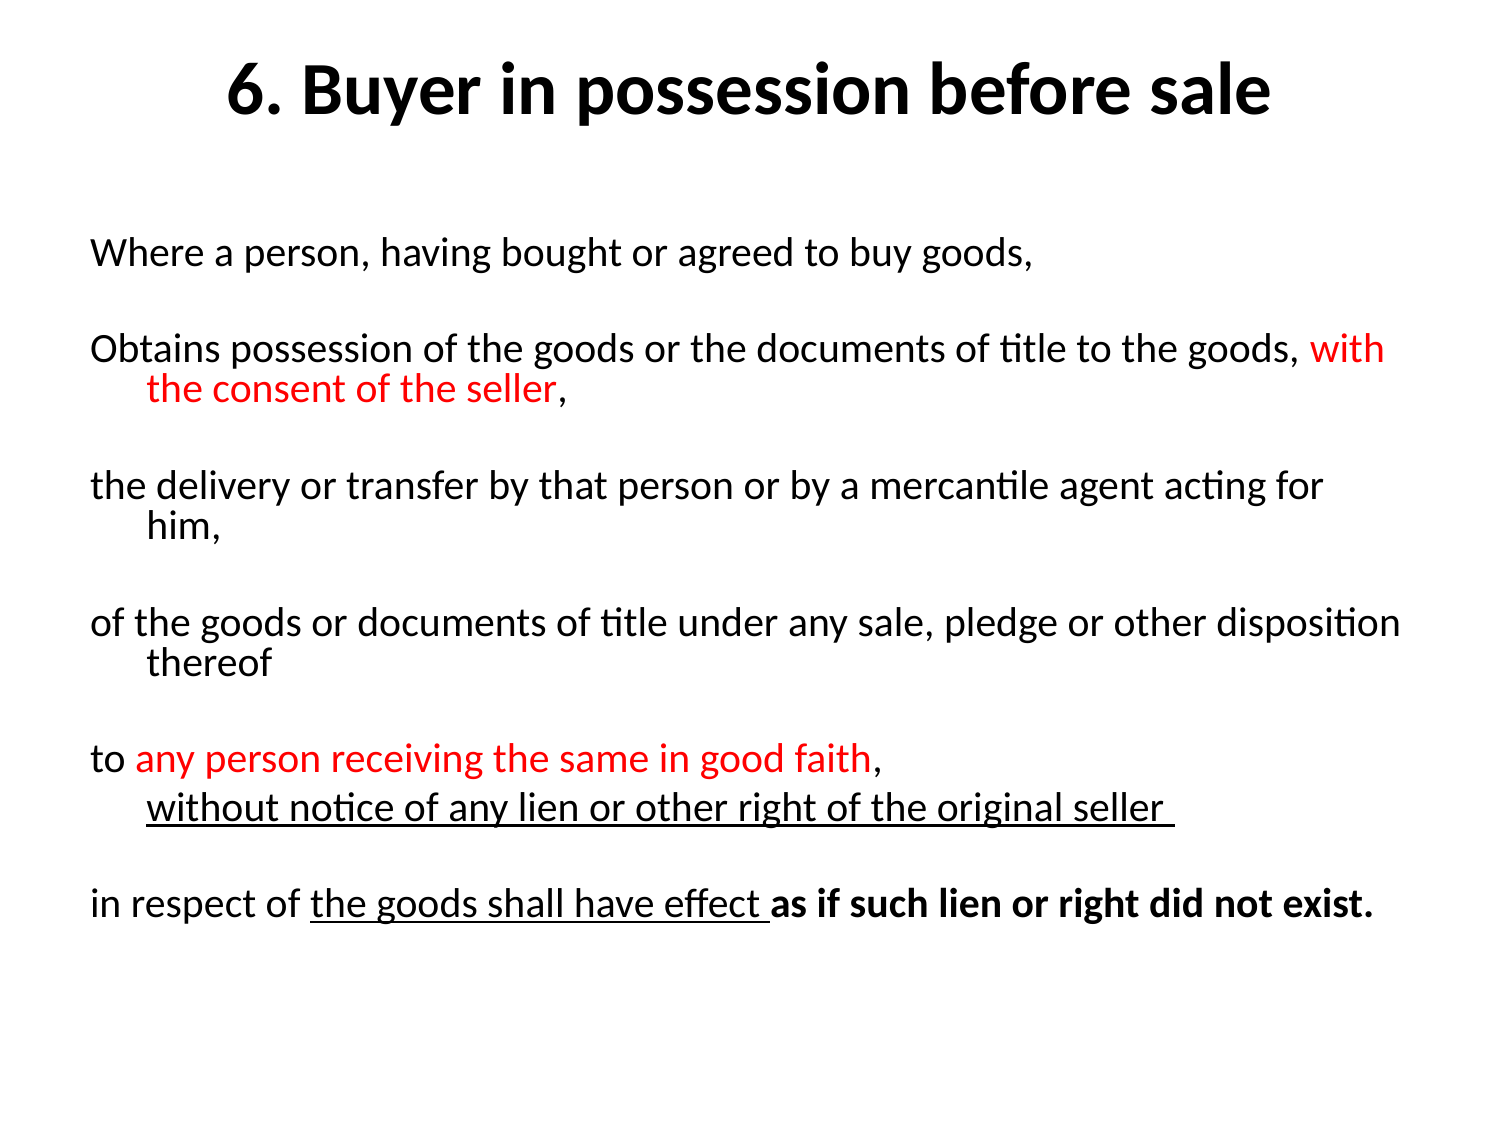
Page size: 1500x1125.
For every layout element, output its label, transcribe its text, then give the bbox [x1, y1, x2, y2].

list 6. Buyer in possession before sale Where a person, having bought or agreed to buy goods, Obtains possession of the goods or the documents of title to the goods, with the consent of the seller, the delivery or transfer by that person or by a mercantile agent acting for him, of the goods or documents of title under any sale, pledge or other disposition thereof to any person receiving the same in good faith, without notice of any lien or other right of the original seller in respect of the goods shall have effect as if such lien or right did not exist. [75, 50, 1425, 1125]
